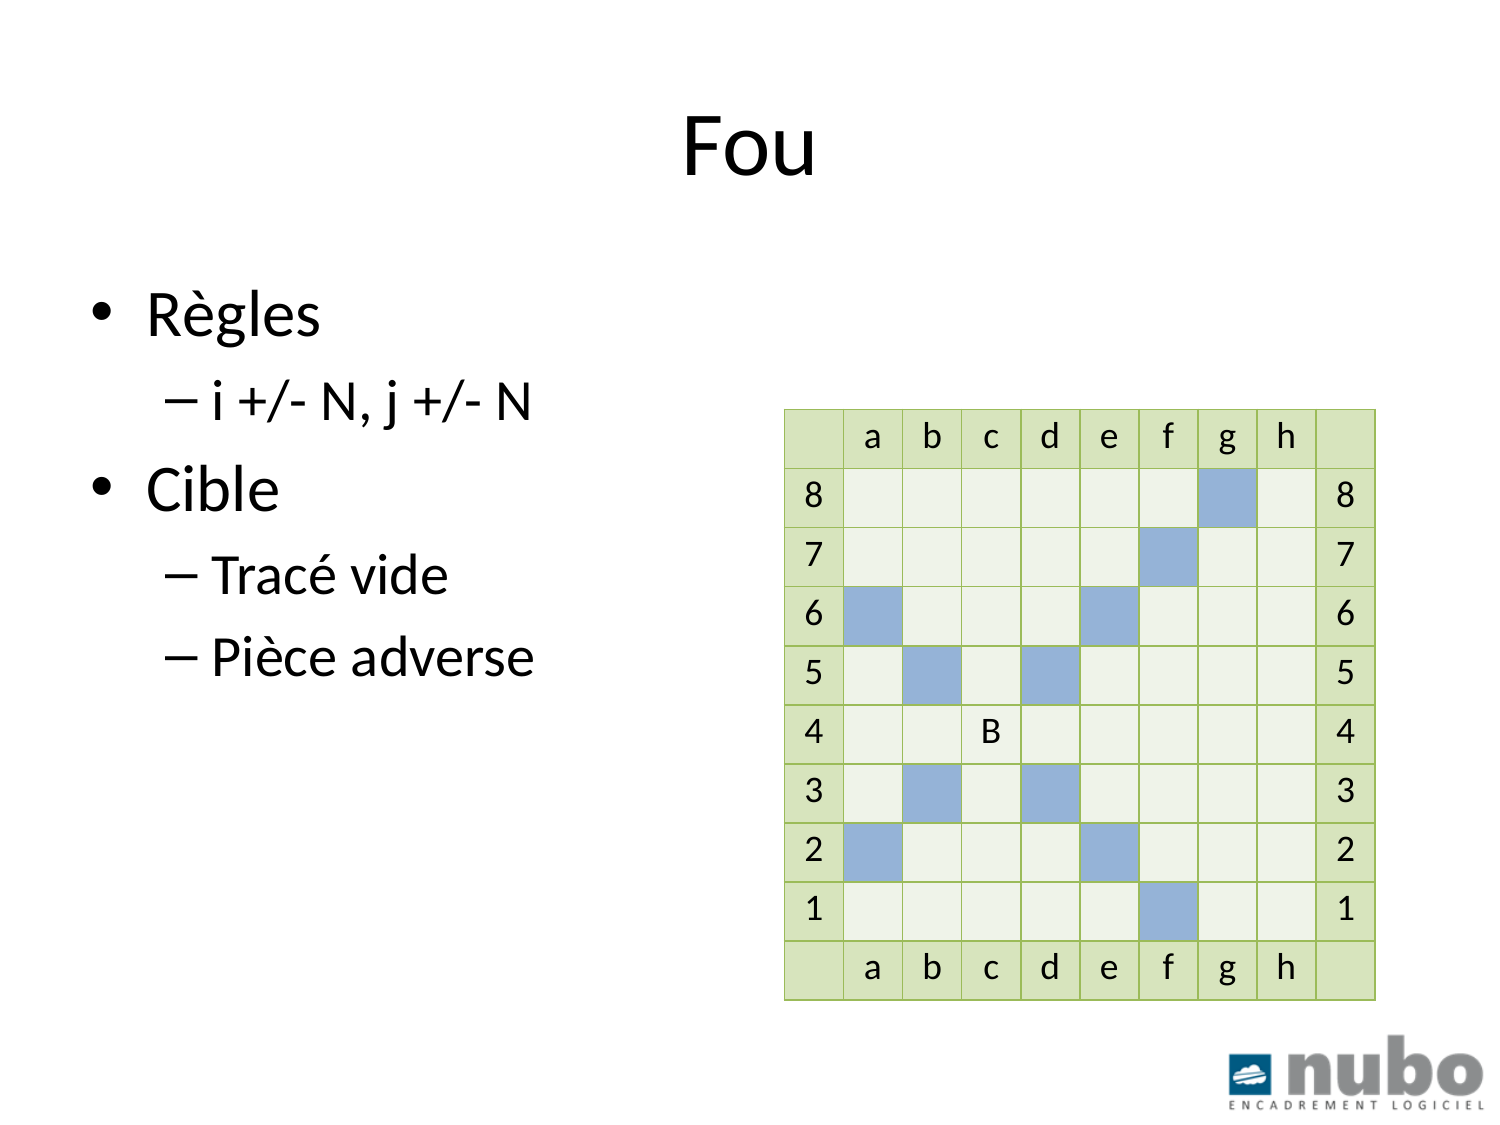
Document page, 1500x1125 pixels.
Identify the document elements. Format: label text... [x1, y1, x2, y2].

list Règles i +/- N, j +/- N Cible Tracé vide Pièce adverse [75, 262, 1425, 1005]
picture [1226, 1032, 1488, 1113]
title Fou [75, 45, 1425, 233]
